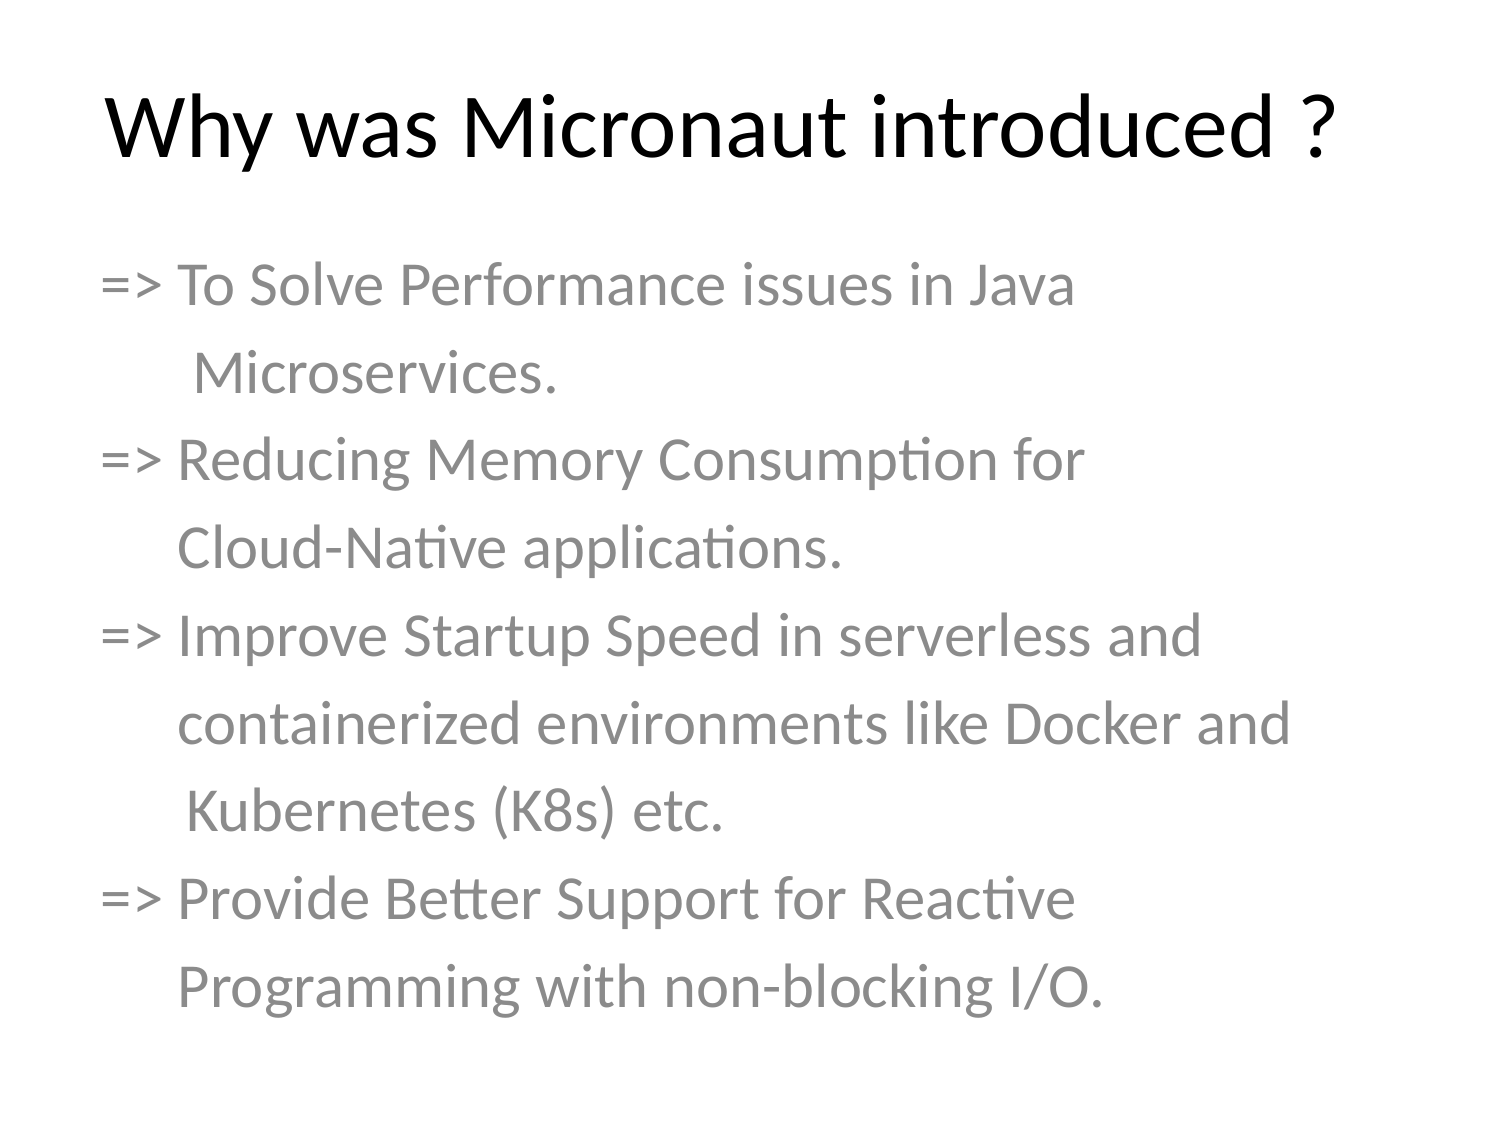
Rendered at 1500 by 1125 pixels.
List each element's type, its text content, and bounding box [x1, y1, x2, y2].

subtitle => To Solve Performance issues in Java Microservices. => Reducing Memory Consumption for Cloud-Native applications. => Improve Startup Speed in serverless and containerized environments like Docker and Kubernetes (K8s) etc. => Provide Better Support for Reactive Programming with non-blocking I/O. [85, 147, 1500, 1034]
title Why was Micronaut introduced ? [85, 0, 1360, 147]
